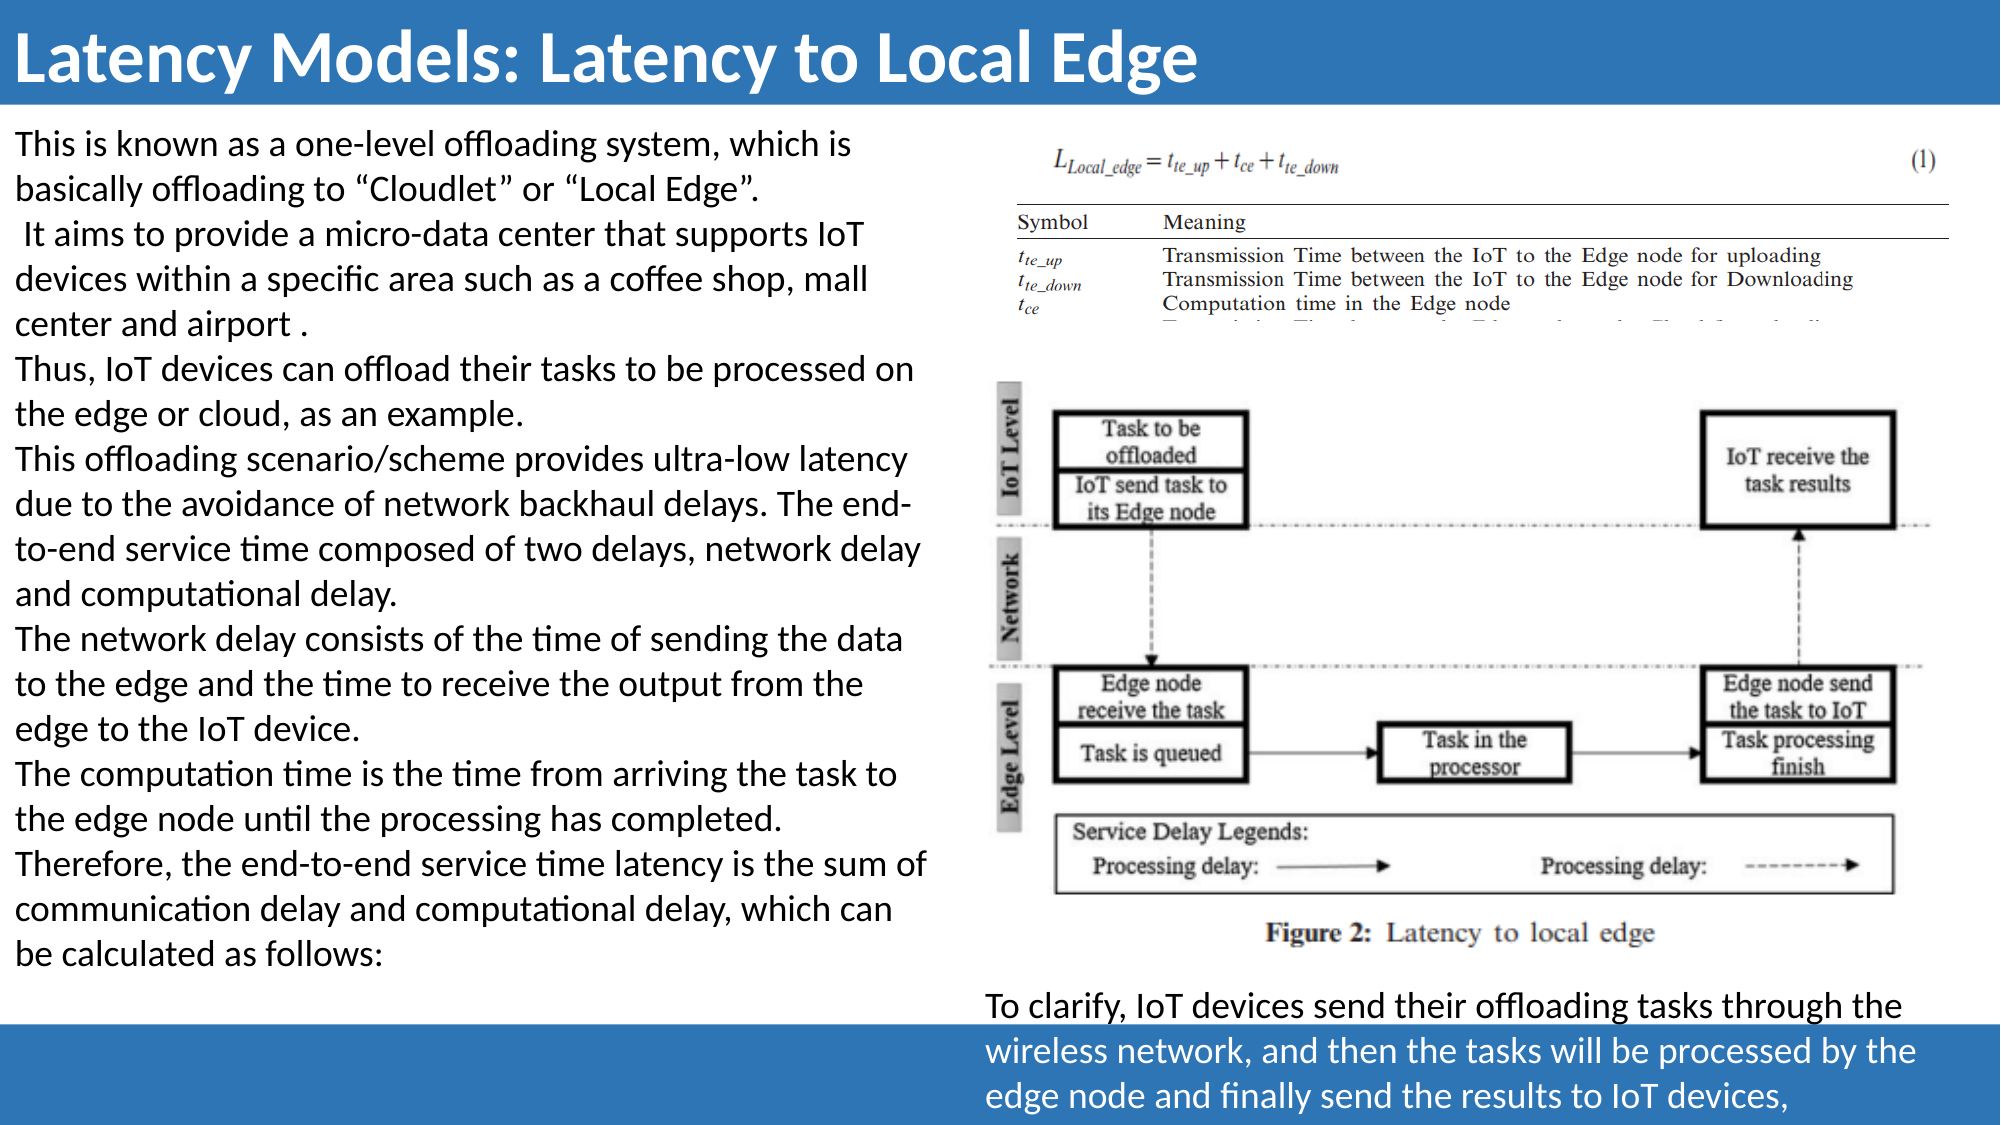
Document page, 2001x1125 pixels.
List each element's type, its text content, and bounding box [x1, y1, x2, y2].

text_box Latency Models: Latency to Local Edge [0, 0, 2000, 105]
text_box To clarify, IoT devices send their offloading tasks through the wireless network, and then the tasks will be processed by the edge node and finally send the results to IoT devices, [970, 976, 2000, 1124]
text_box [0, 1024, 2000, 1125]
text_box This is known as a one-level offloading system, which is basically offloading to “Cloudlet” or “Local Edge”. It aims to provide a micro-data center that supports IoT devices within a specific area such as a coffee shop, mall center and airport . Thus, IoT devices can offload their tasks to be processed on the edge or cloud, as an example. This offloading scenario/scheme provides ultra-low latency due to the avoidance of network backhaul delays. The end-to-end service time composed of two delays, network delay and computational delay. The network delay consists of the time of sending the data to the edge and the time to receive the output from the edge to the IoT device. The computation time is the time from arriving the task to the edge node until the processing has completed. Therefore, the end-to-end service time latency is the sum of communication delay and computational delay, which can be calculated as follows: [0, 111, 954, 982]
picture [913, 137, 2000, 976]
